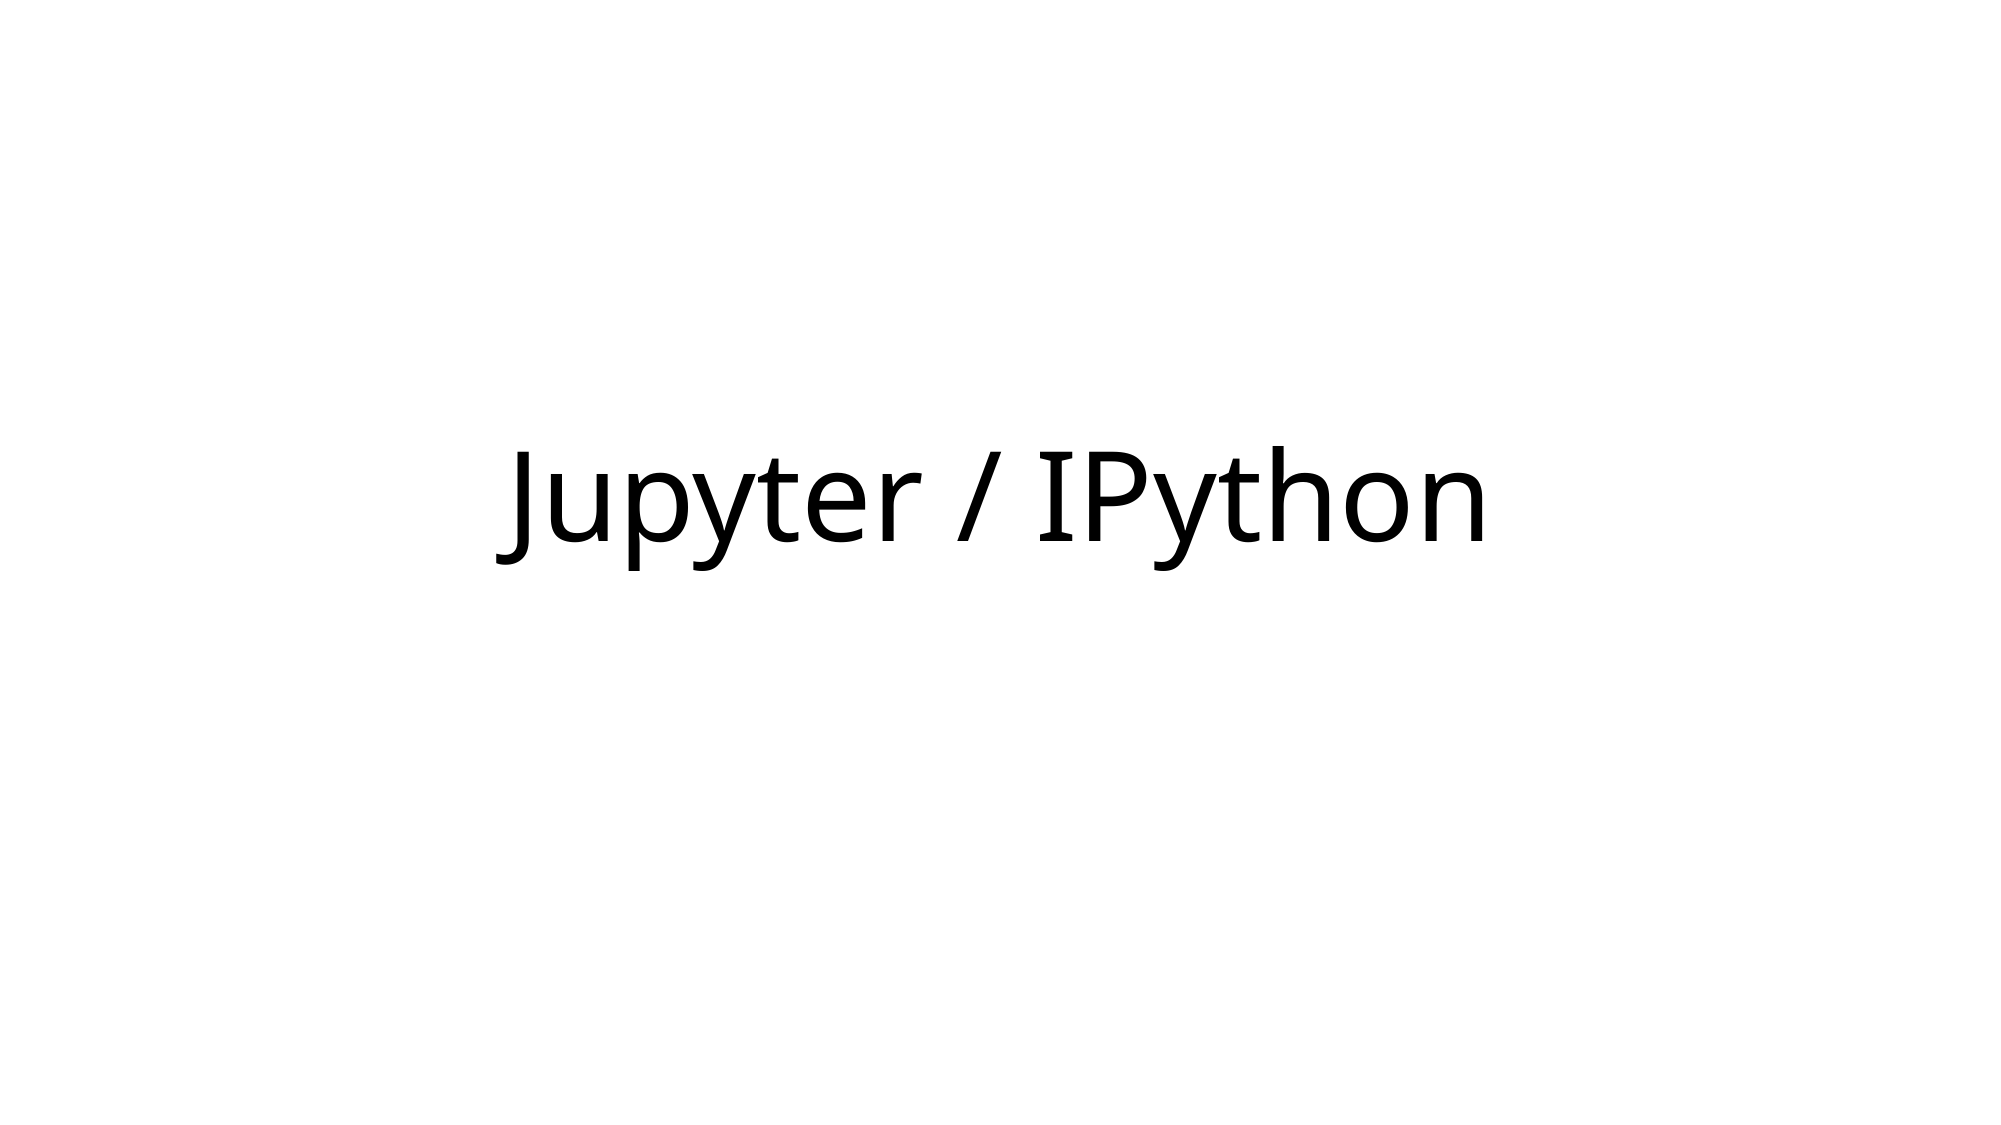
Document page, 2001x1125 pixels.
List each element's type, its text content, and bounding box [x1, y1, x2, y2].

title Jupyter / IPython [249, 184, 1750, 576]
